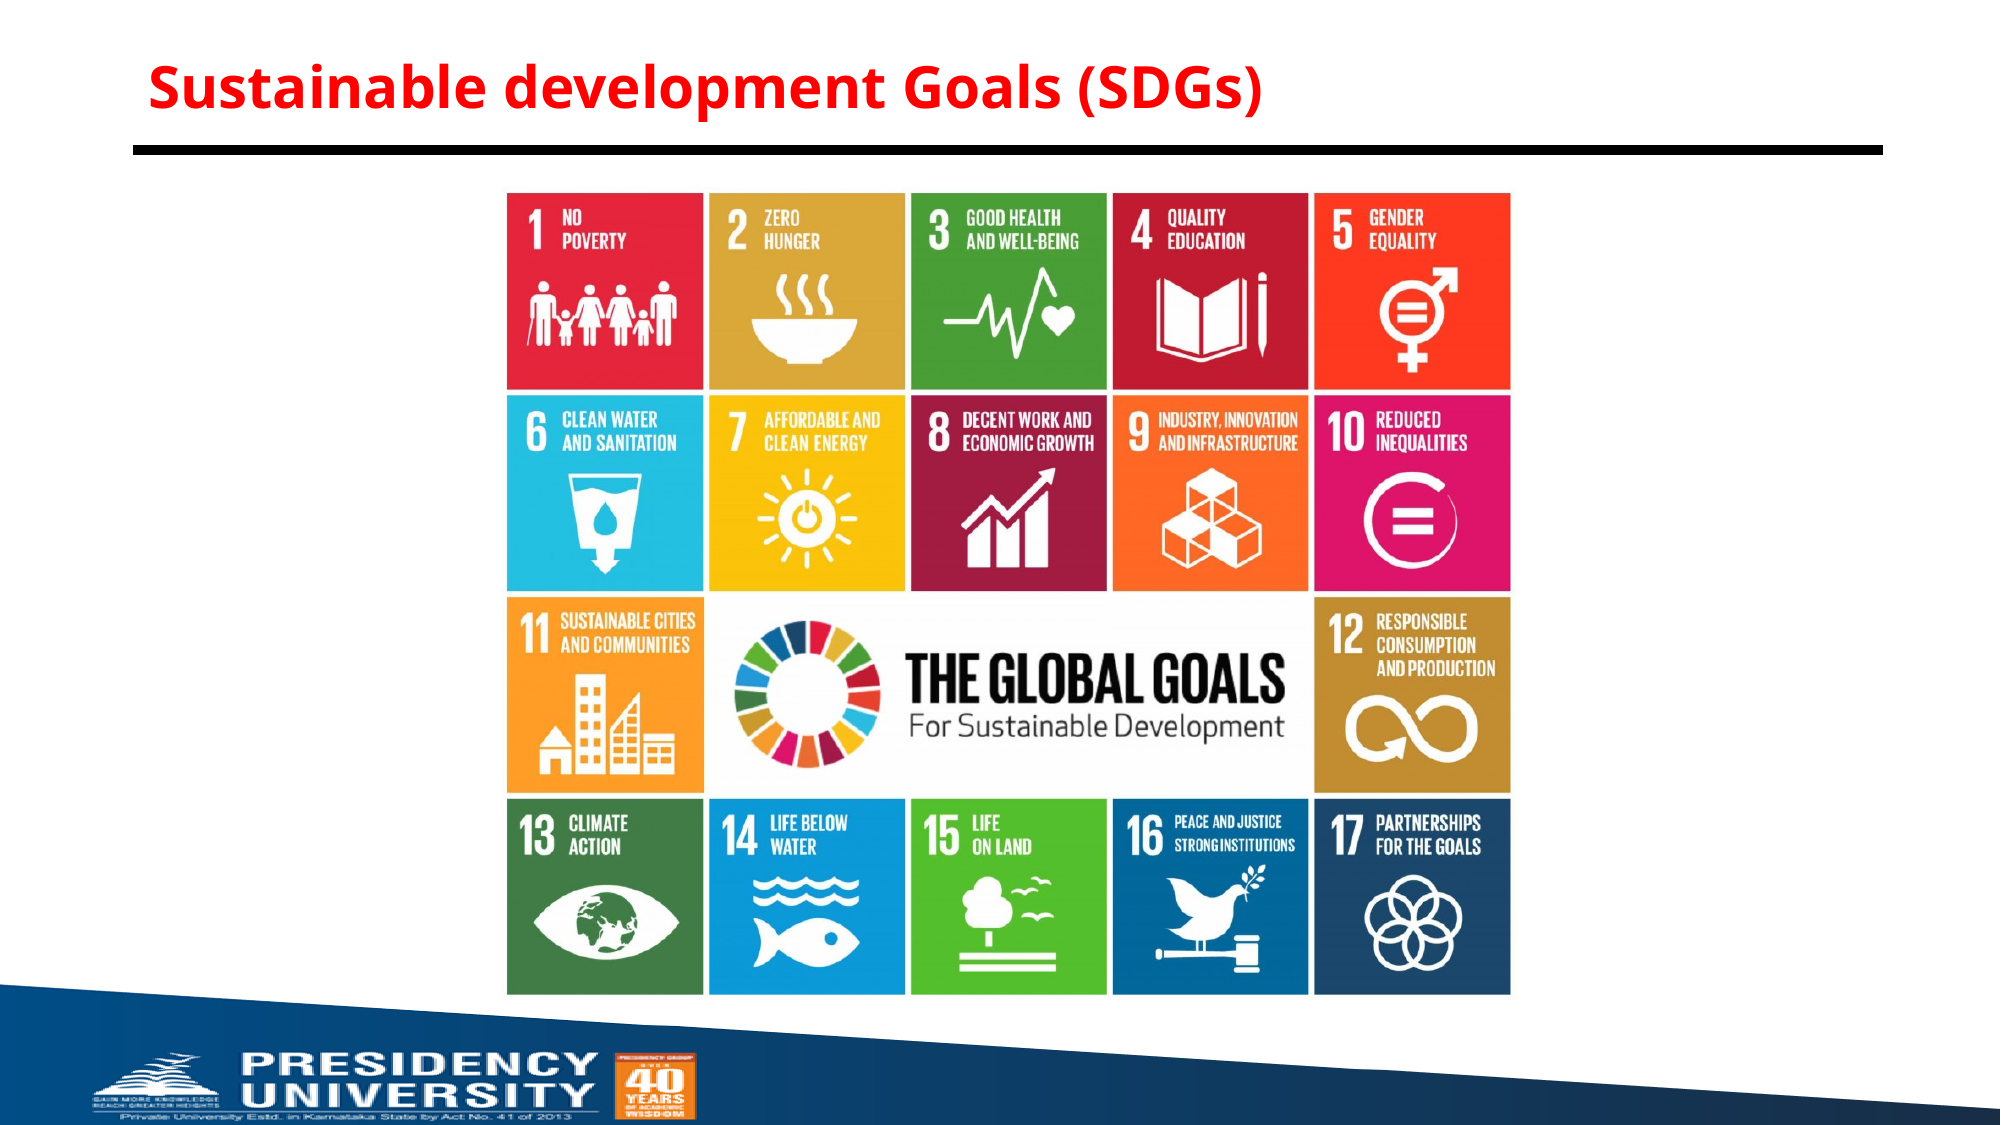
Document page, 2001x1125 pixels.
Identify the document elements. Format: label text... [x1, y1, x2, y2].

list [500, 187, 1516, 1001]
picture [0, 982, 2000, 1125]
title Sustainable development Goals (SDGs) [133, 45, 1884, 125]
